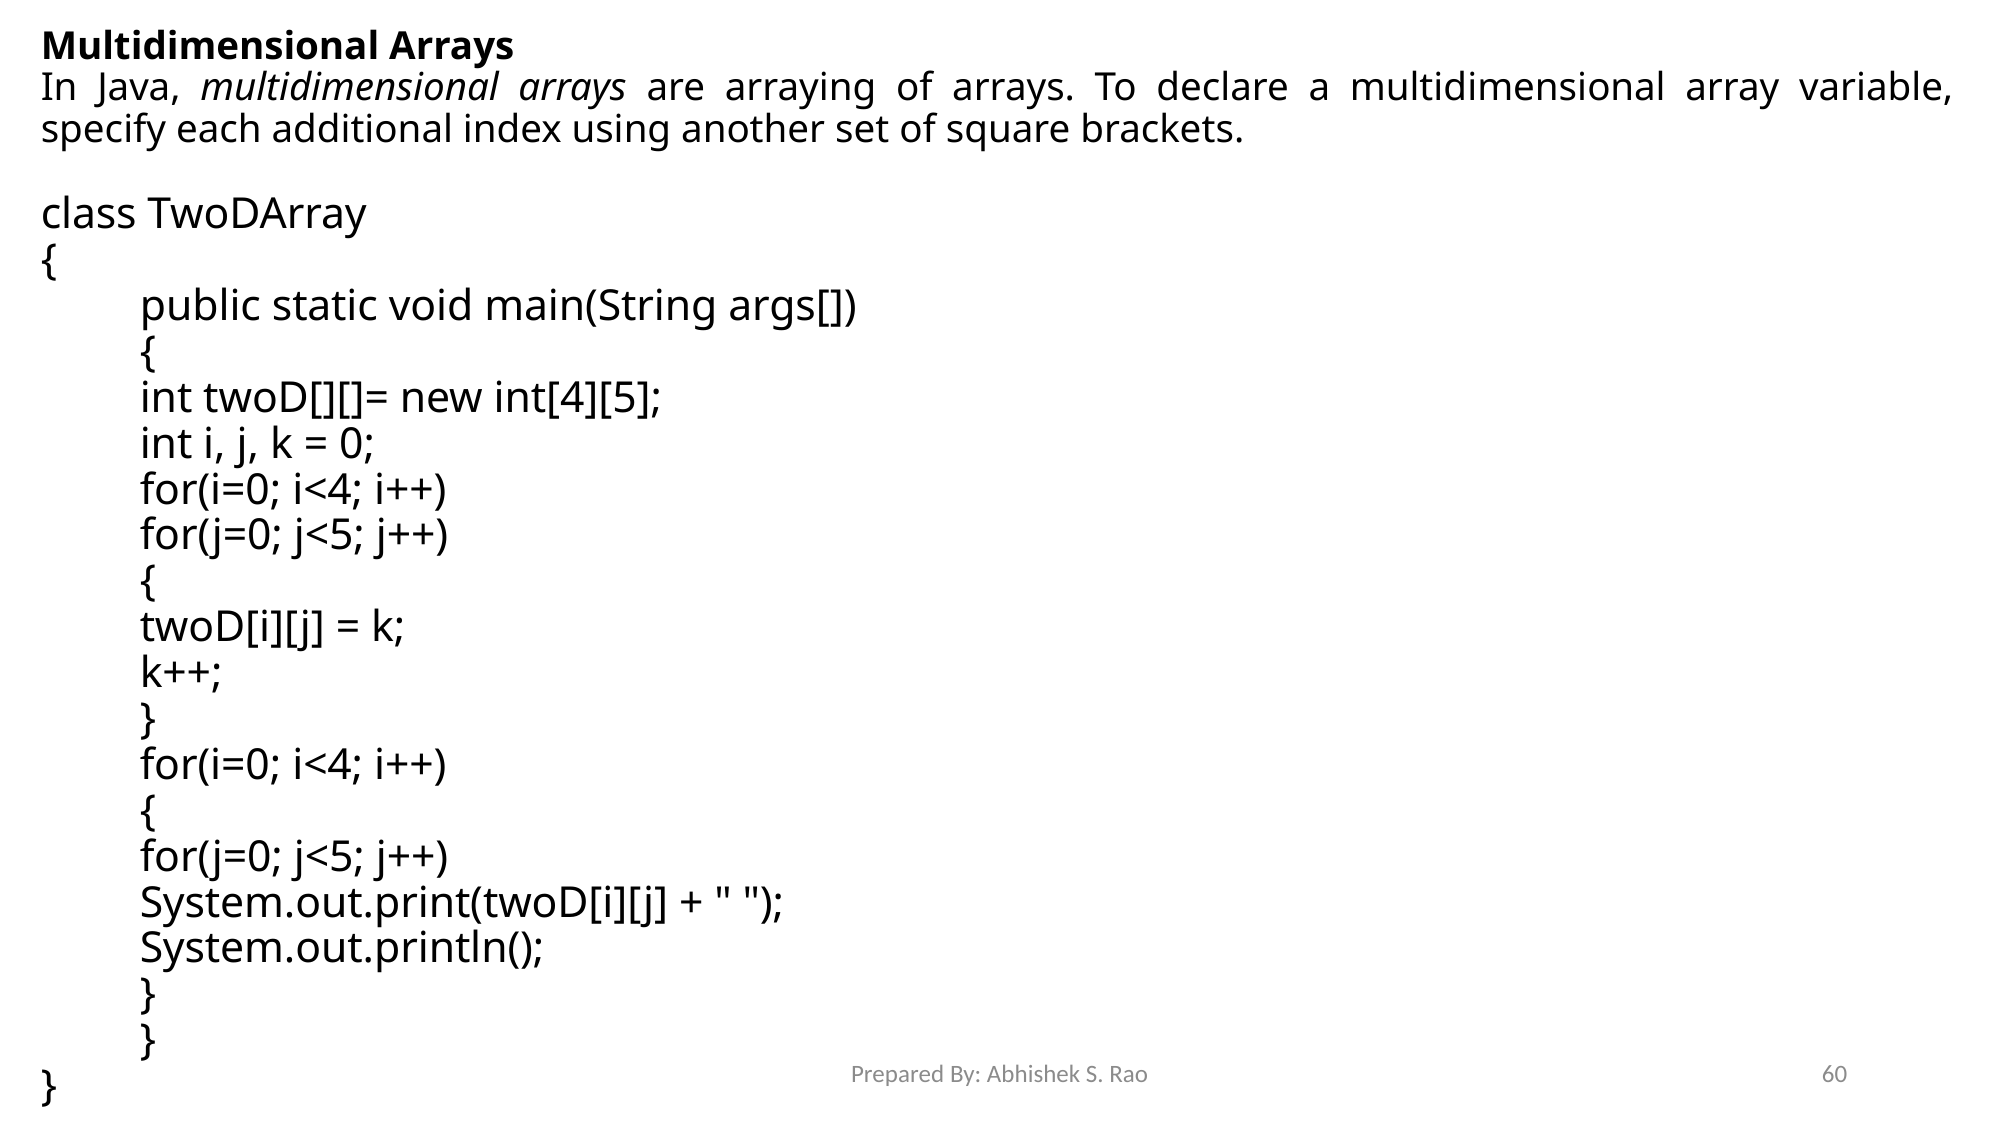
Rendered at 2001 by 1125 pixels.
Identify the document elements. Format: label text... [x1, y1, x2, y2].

footer Prepared By: Abhishek S. Rao [662, 1042, 1338, 1103]
list Multidimensional Arrays In Java, multidimensional arrays are arraying of arrays. To declare a multidimensional array variable, specify each additional index using another set of square brackets. class TwoDArray { public static void main(String args[]) { int twoD[][]= new int[4][5]; int i, j, k = 0; for(i=0; i<4; i++) for(j=0; j<5; j++) { twoD[i][j] = k; k++; } for(i=0; i<4; i++) { for(j=0; j<5; j++) System.out.print(twoD[i][j] + " "); System.out.println(); } } } [25, 18, 1969, 1125]
slide_number 60 [1412, 1042, 1863, 1103]
